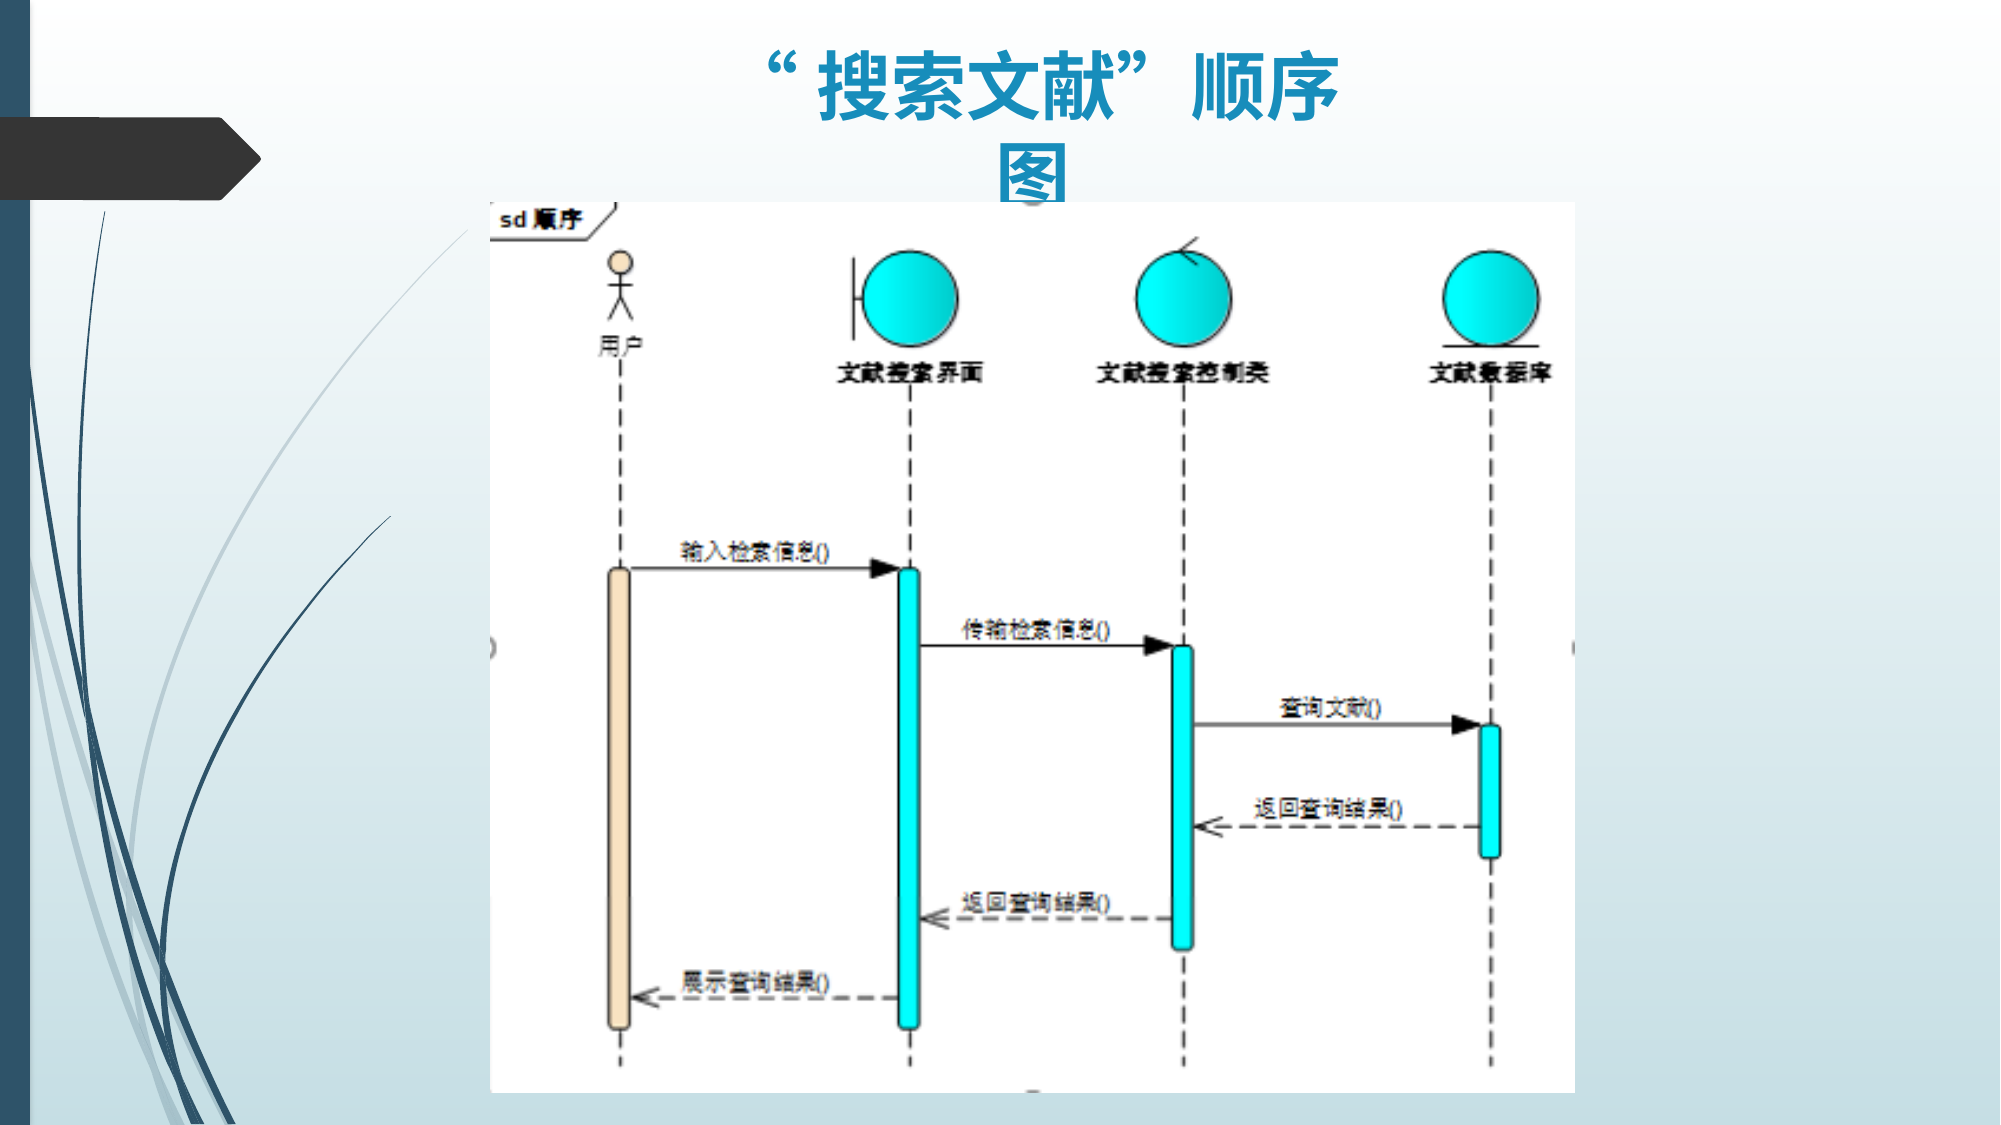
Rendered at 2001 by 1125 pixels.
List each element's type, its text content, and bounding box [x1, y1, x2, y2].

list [490, 201, 1575, 1093]
title “搜索文献”顺序图 [675, 32, 1390, 142]
